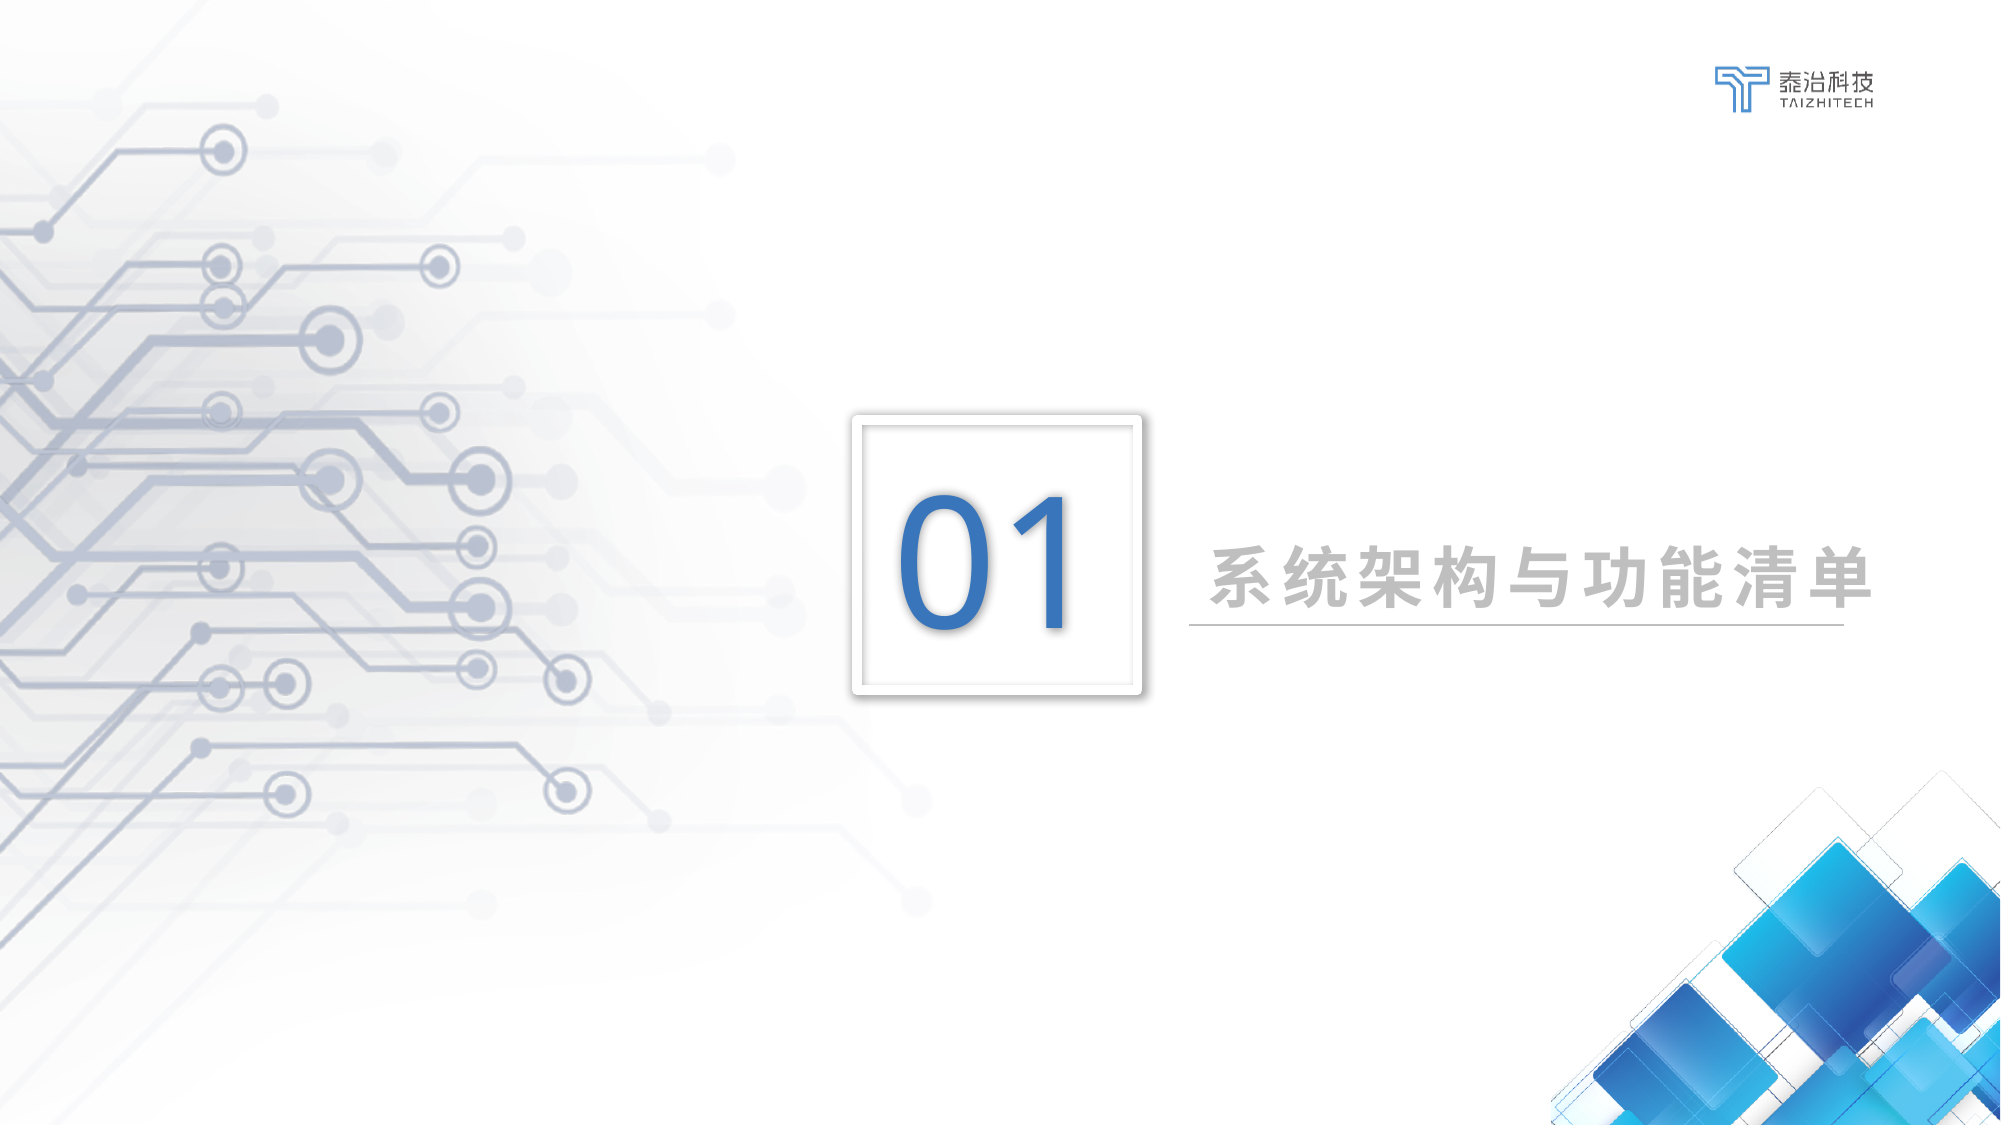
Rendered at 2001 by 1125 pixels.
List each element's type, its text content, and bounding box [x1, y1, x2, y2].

picture [0, 91, 934, 1125]
text_box 系统架构与功能清单 [1174, 488, 1907, 624]
text_box 01 [934, 420, 1138, 691]
picture [1689, 44, 1896, 134]
picture [1529, 760, 2001, 1125]
